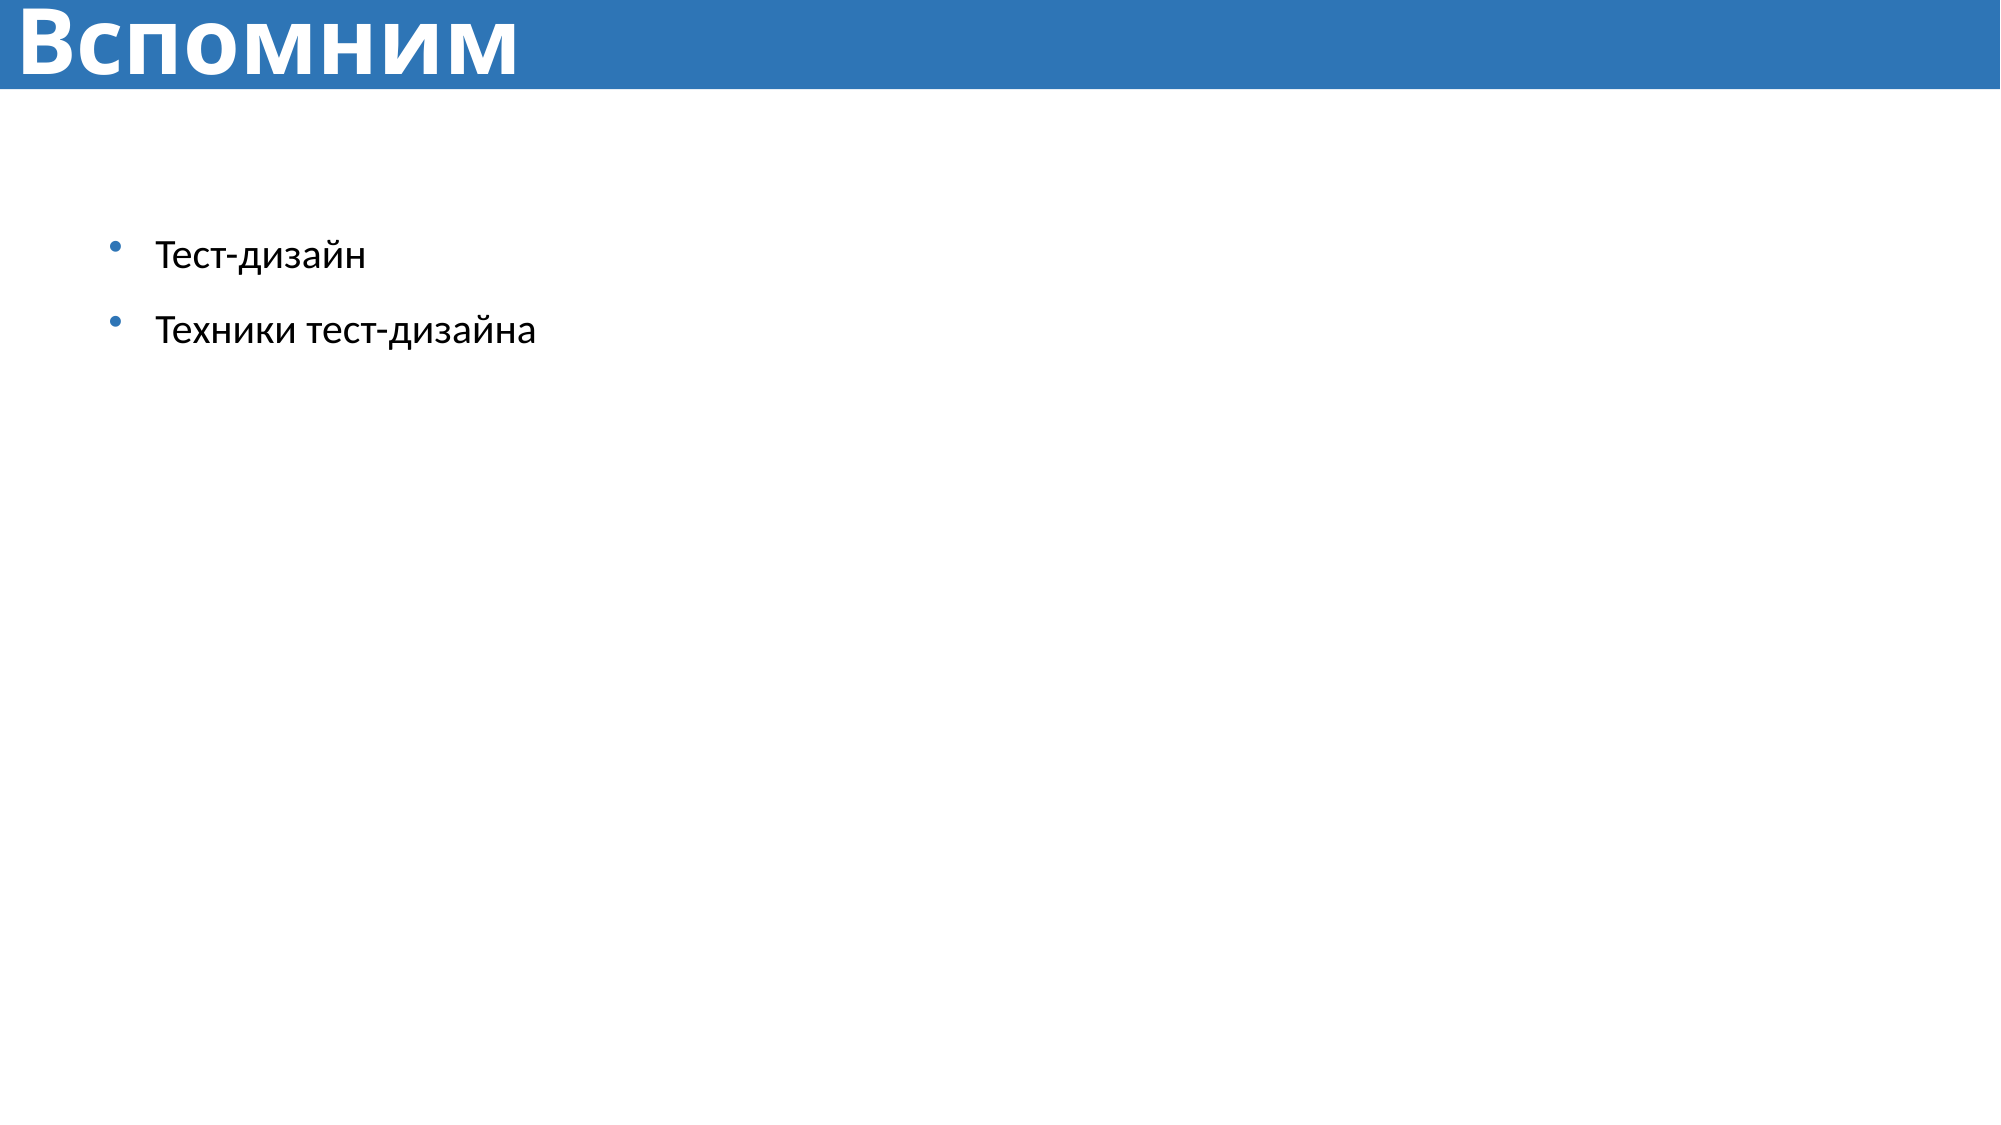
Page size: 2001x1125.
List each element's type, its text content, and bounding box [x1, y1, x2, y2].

title Вспомним [0, 0, 2000, 90]
text_box Тест-дизайн Техники тест-дизайна [93, 194, 1355, 359]
